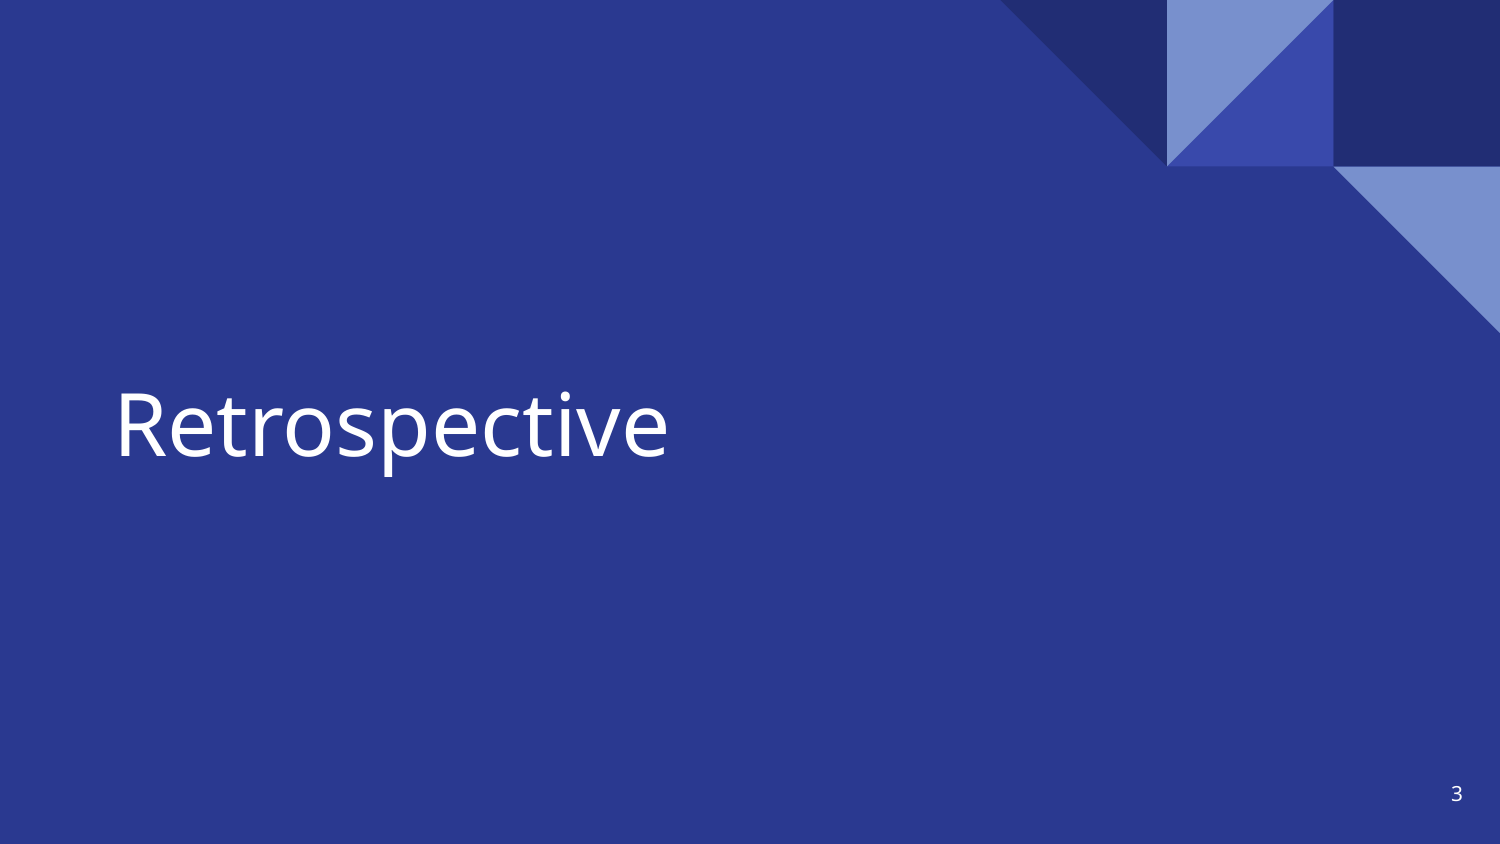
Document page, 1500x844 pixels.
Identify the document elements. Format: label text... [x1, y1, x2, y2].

slide_number ‹#› [1387, 762, 1478, 828]
title Retrospective [98, 353, 1447, 491]
